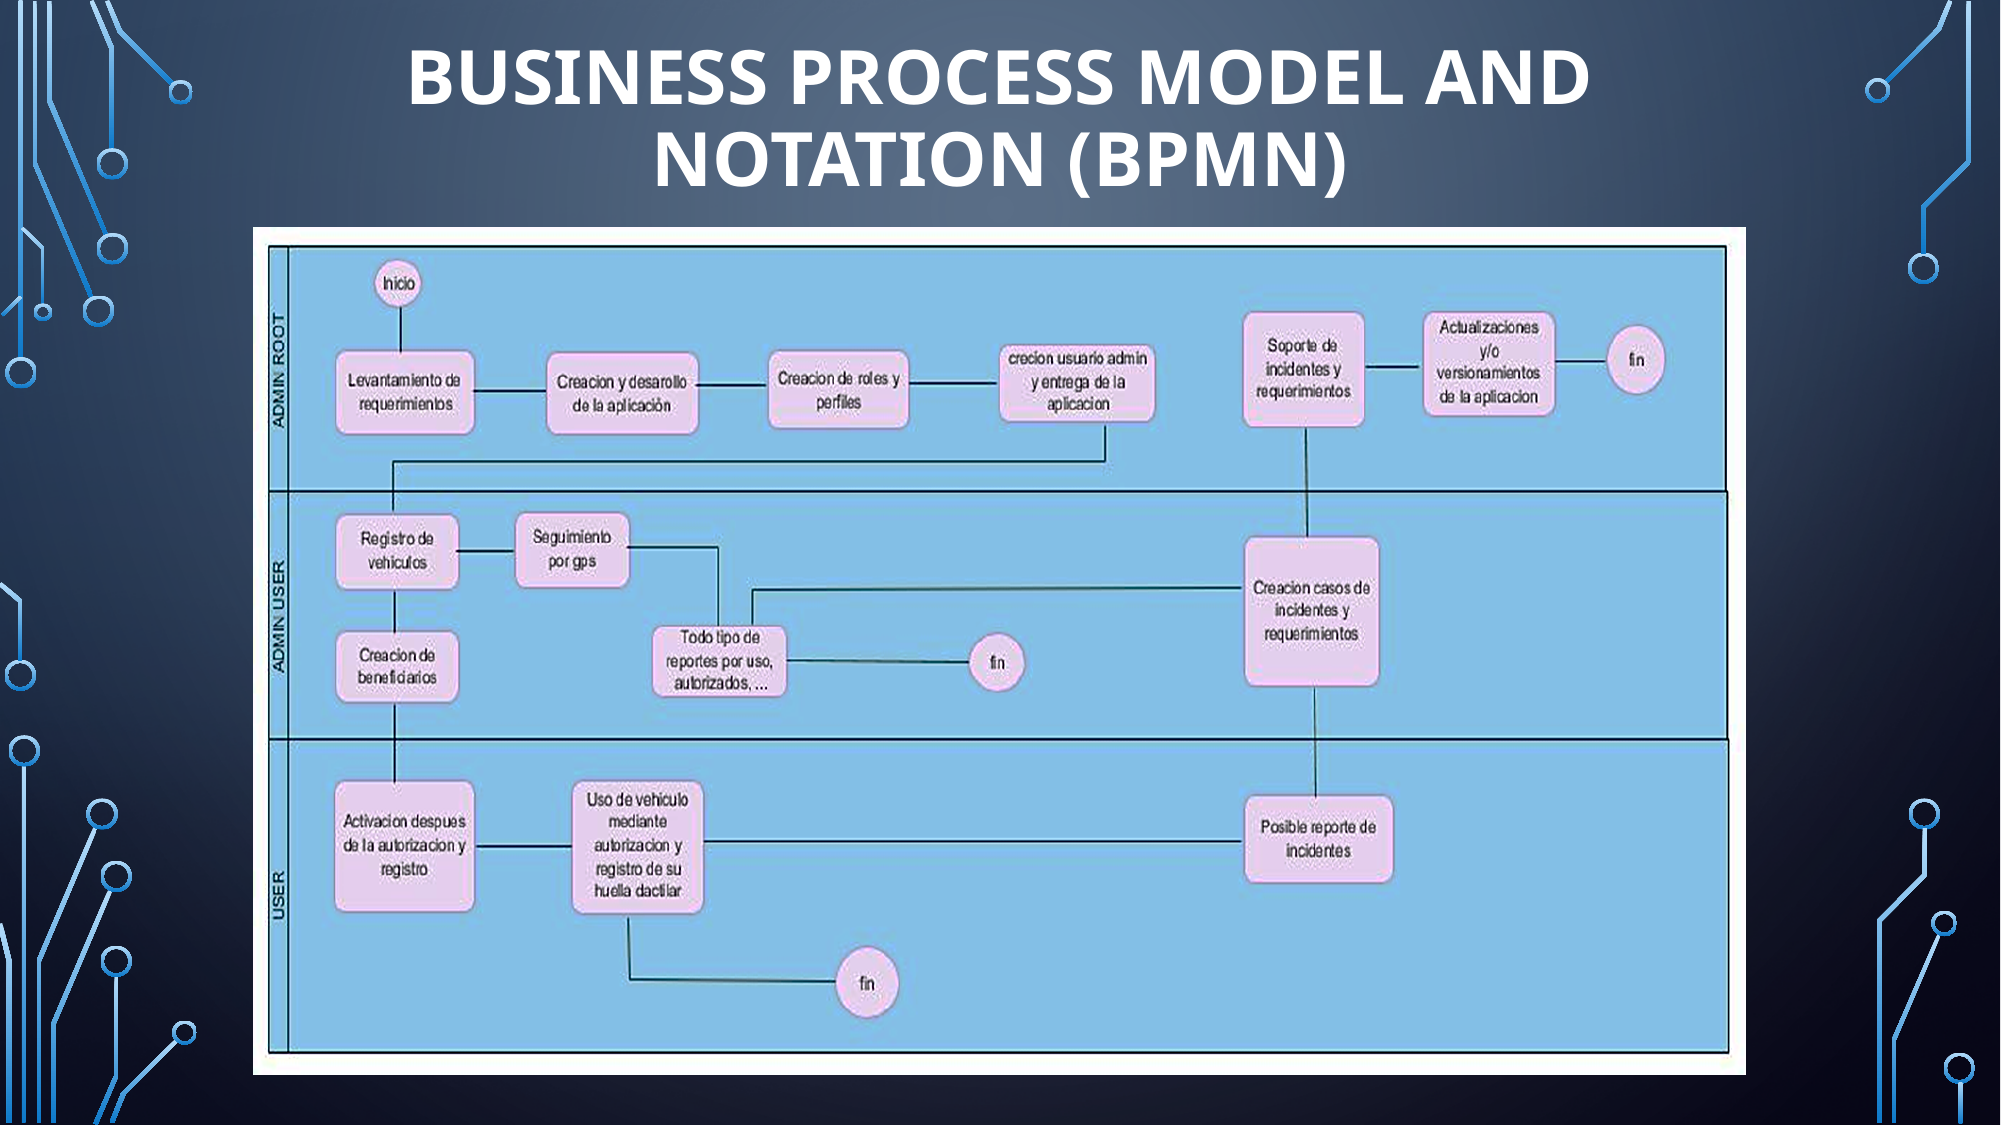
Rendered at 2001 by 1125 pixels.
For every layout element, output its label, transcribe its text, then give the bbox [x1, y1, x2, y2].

picture [253, 227, 1747, 1076]
title Business Process Model and Notation (BPMN) [187, 0, 1813, 243]
